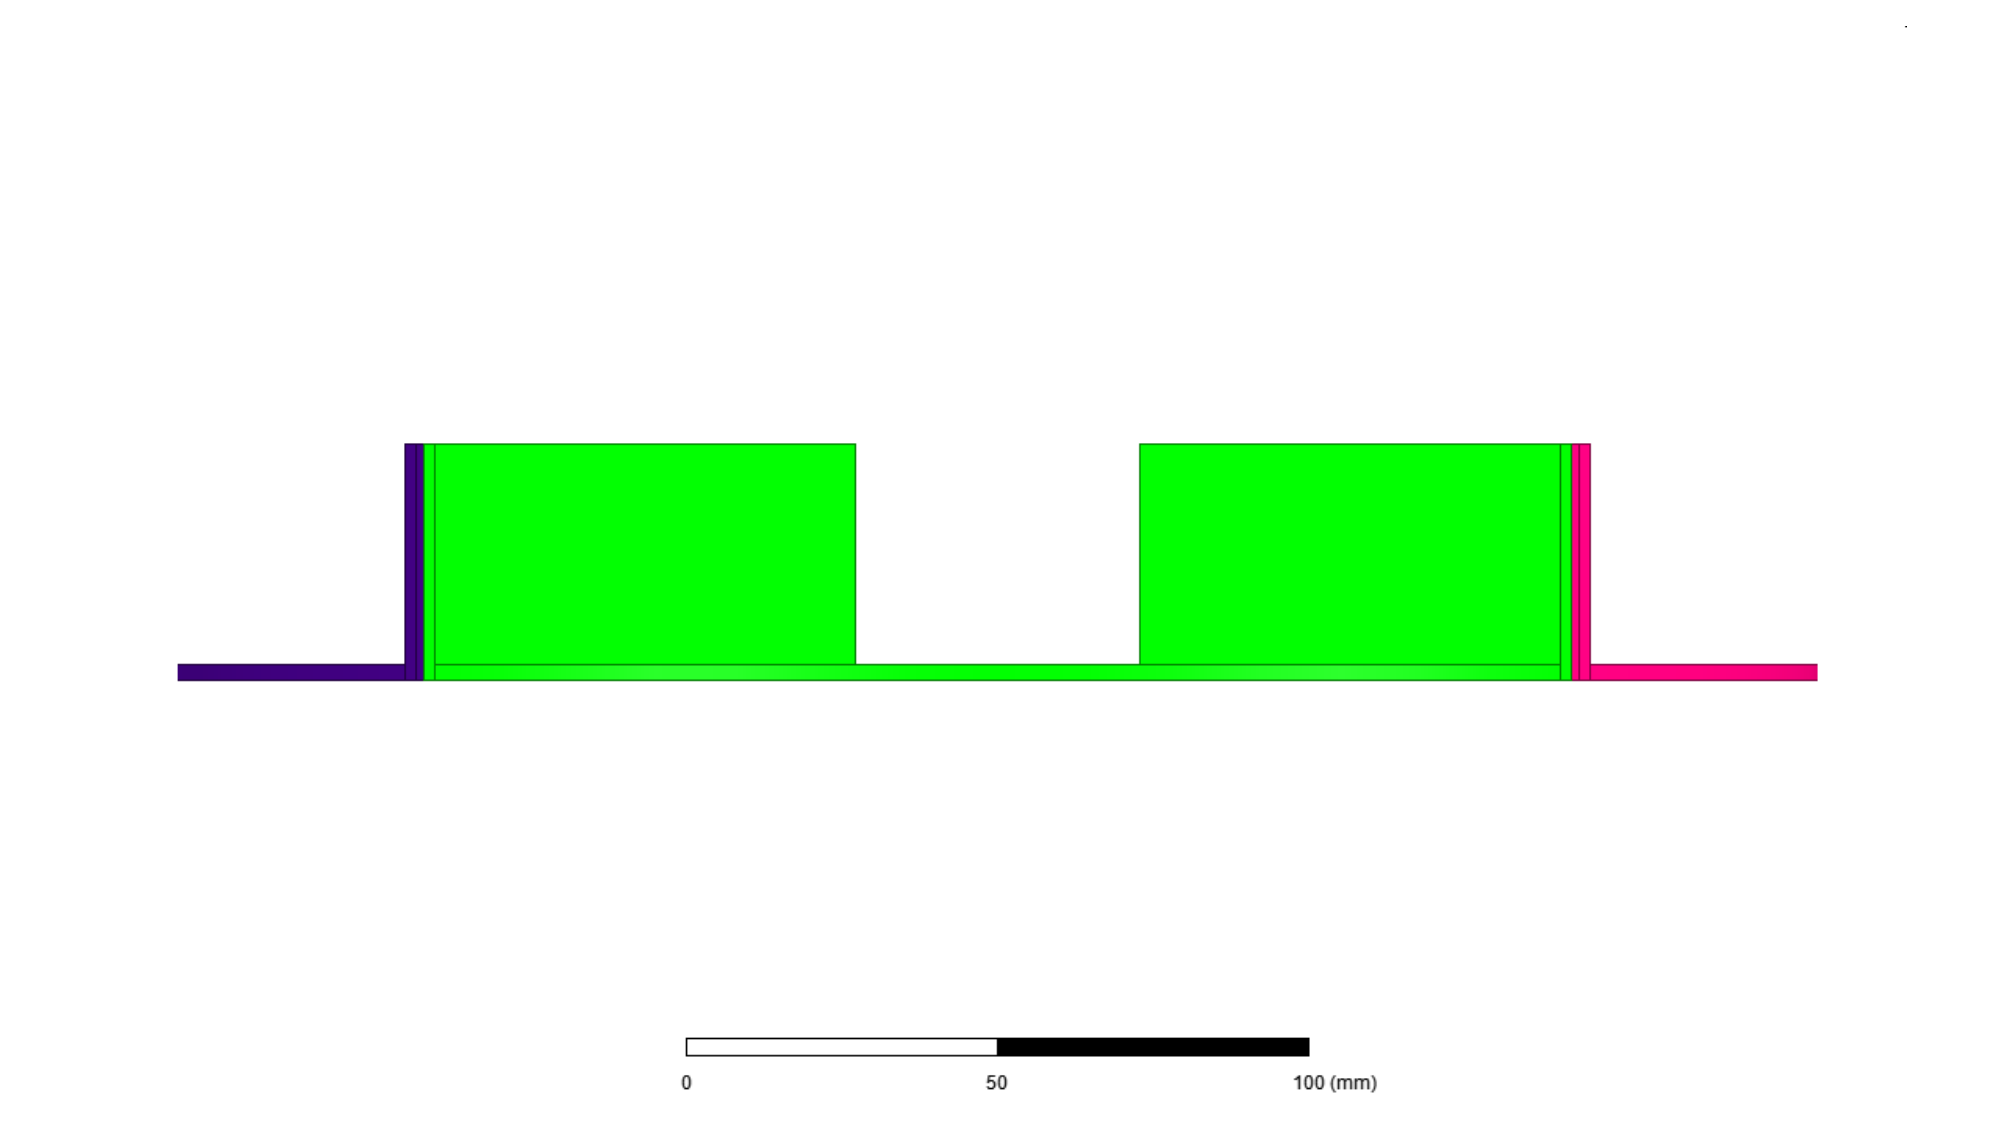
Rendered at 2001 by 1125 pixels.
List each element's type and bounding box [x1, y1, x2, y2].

picture [92, 26, 1907, 1099]
